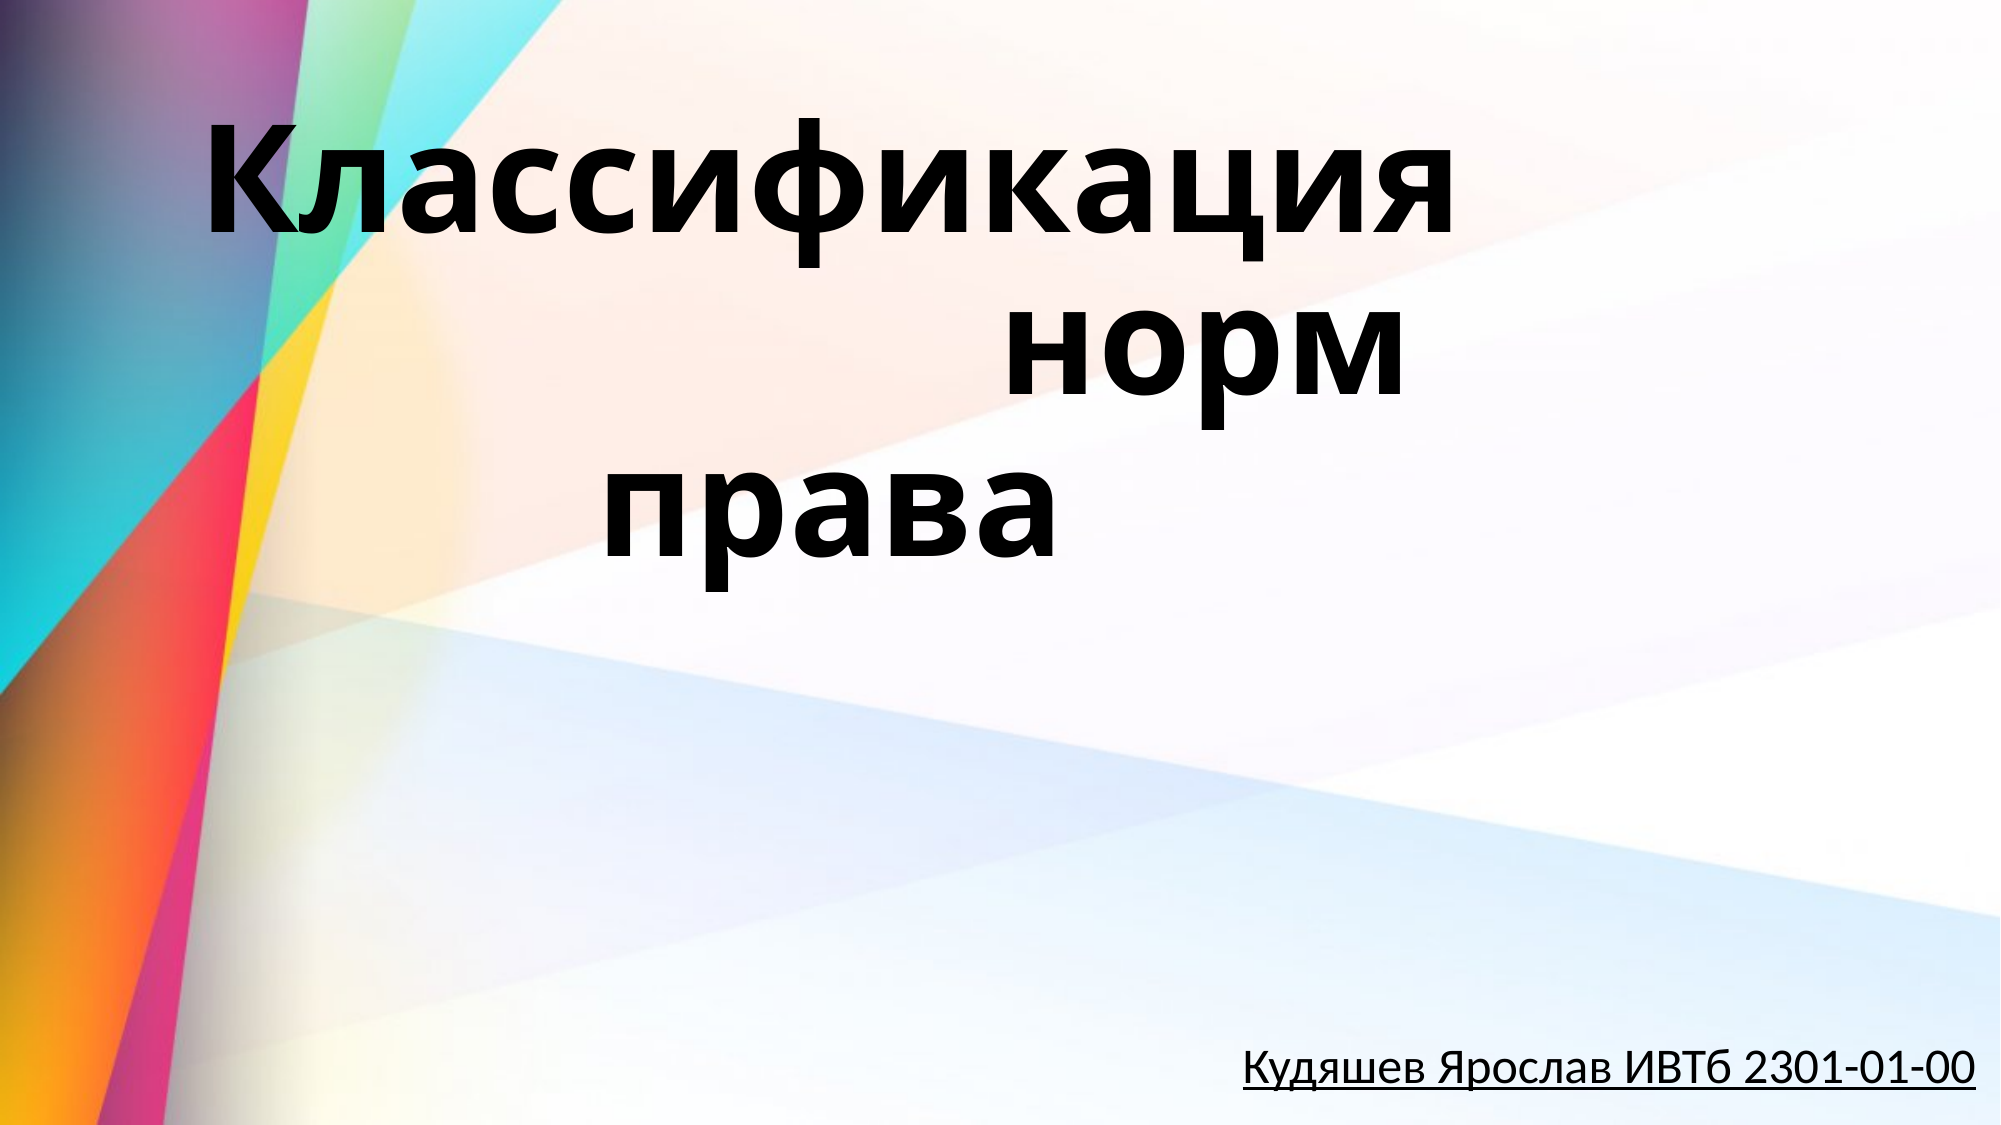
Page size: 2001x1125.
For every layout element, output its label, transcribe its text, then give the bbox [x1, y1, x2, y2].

picture [0, 0, 2001, 1125]
subtitle Кудяшев Ярослав ИВТб 2301-01-00 [1218, 1032, 2000, 1106]
title Классификация норм права [52, 293, 1610, 597]
